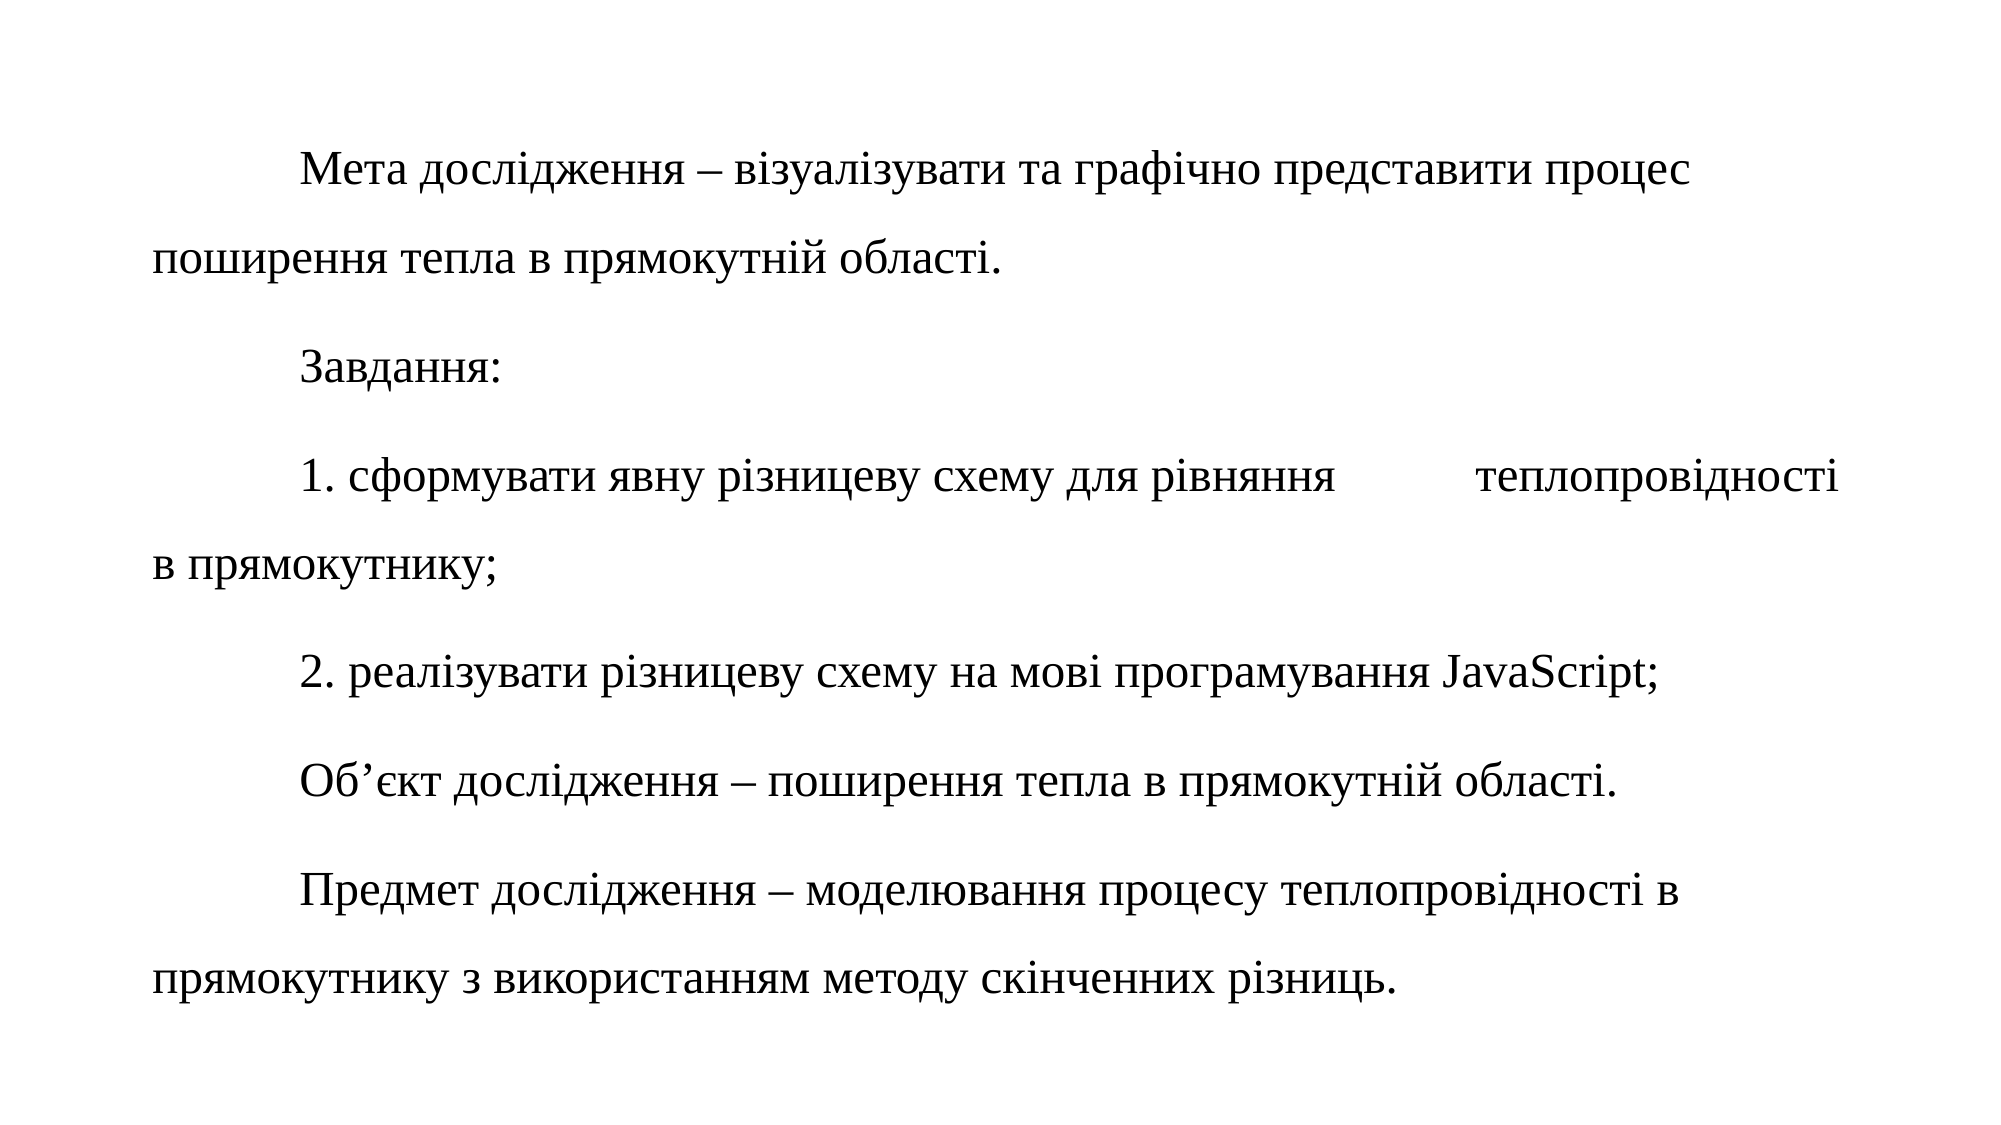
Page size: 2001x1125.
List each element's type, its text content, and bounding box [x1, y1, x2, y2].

list Мета дослідження – візуалізувати та графічно представити процес поширення тепла в прямокутній області. Завдання: 1. сформувати явну різницеву схему для рівняння теплопровідності в прямокутнику; 2. реалізувати різницеву схему на мові програмування JavaScript; Об’єкт дослідження – поширення тепла в прямокутній області. Предмет дослідження – моделювання процесу теплопровідності в прямокутнику з використанням методу скінченних різниць. [137, 85, 1863, 1014]
